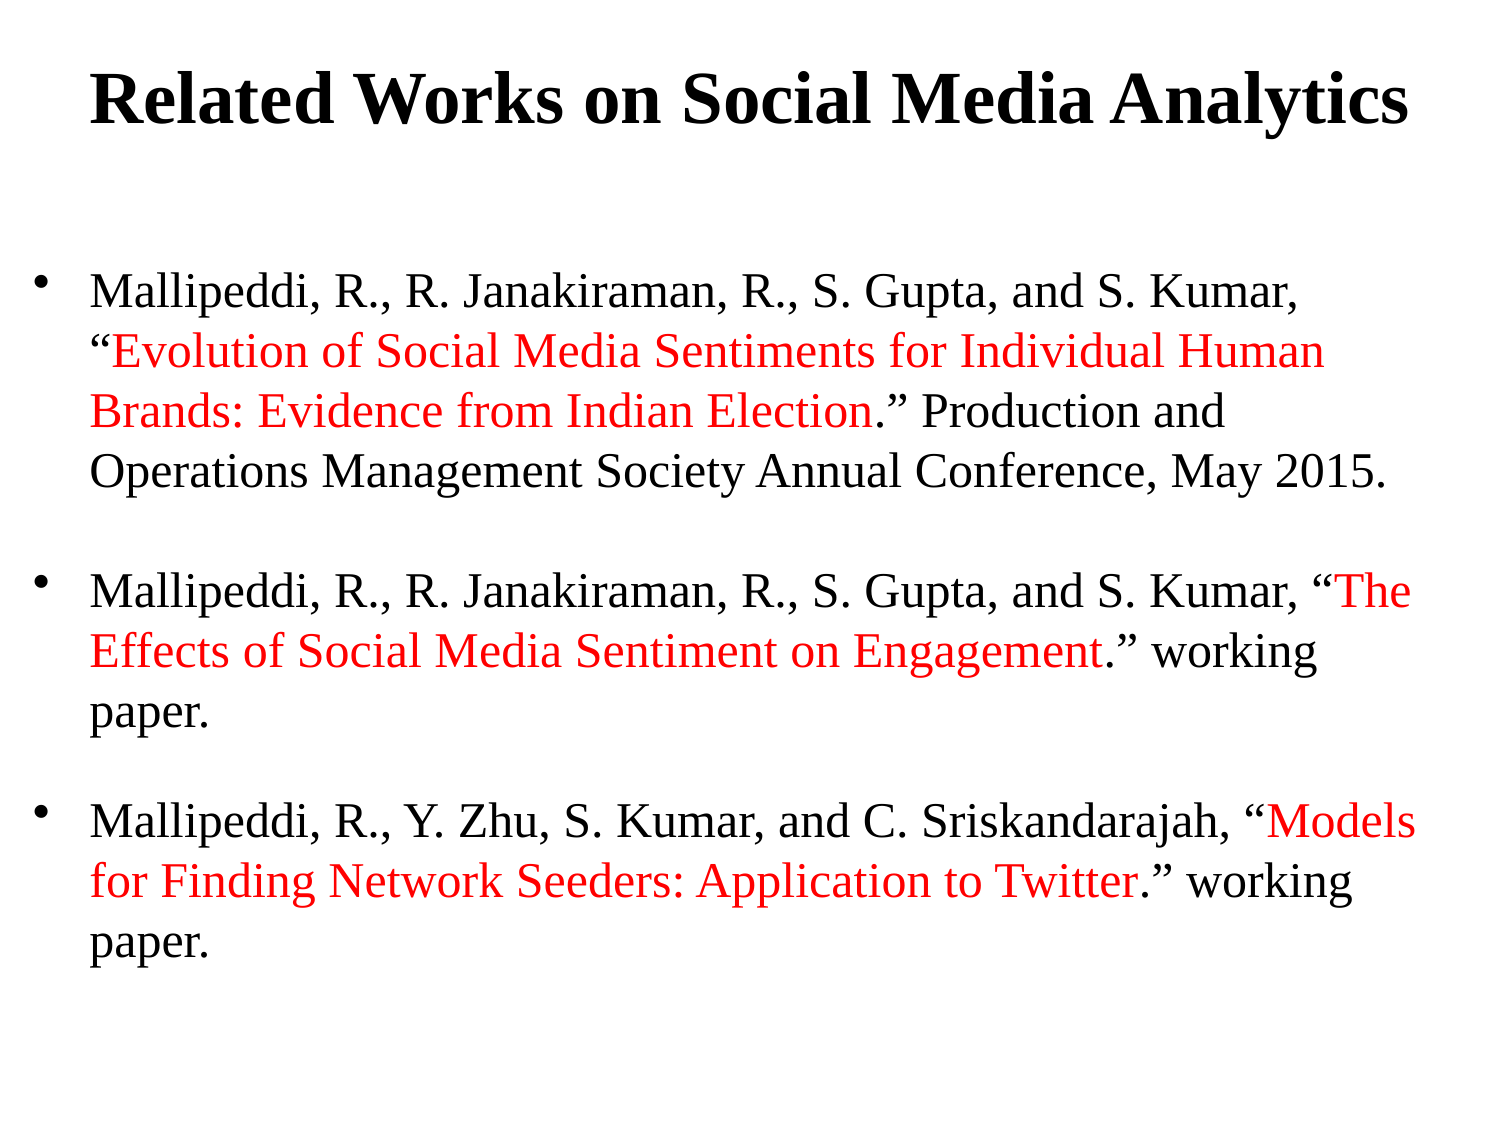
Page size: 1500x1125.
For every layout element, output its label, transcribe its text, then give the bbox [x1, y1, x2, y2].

title Related Works on Social Media Analytics [62, 0, 1438, 188]
list Mallipeddi, R., R. Janakiraman, R., S. Gupta, and S. Kumar, “Evolution of Social Media Sentiments for Individual Human Brands: Evidence from Indian Election.” Production and Operations Management Society Annual Conference, May 2015. Mallipeddi, R., R. Janakiraman, R., S. Gupta, and S. Kumar, “The Effects of Social Media Sentiment on Engagement.” working paper. Mallipeddi, R., Y. Zhu, S. Kumar, and C. Sriskandarajah, “Models for Finding Network Seeders: Application to Twitter.” working paper. [18, 249, 1443, 925]
